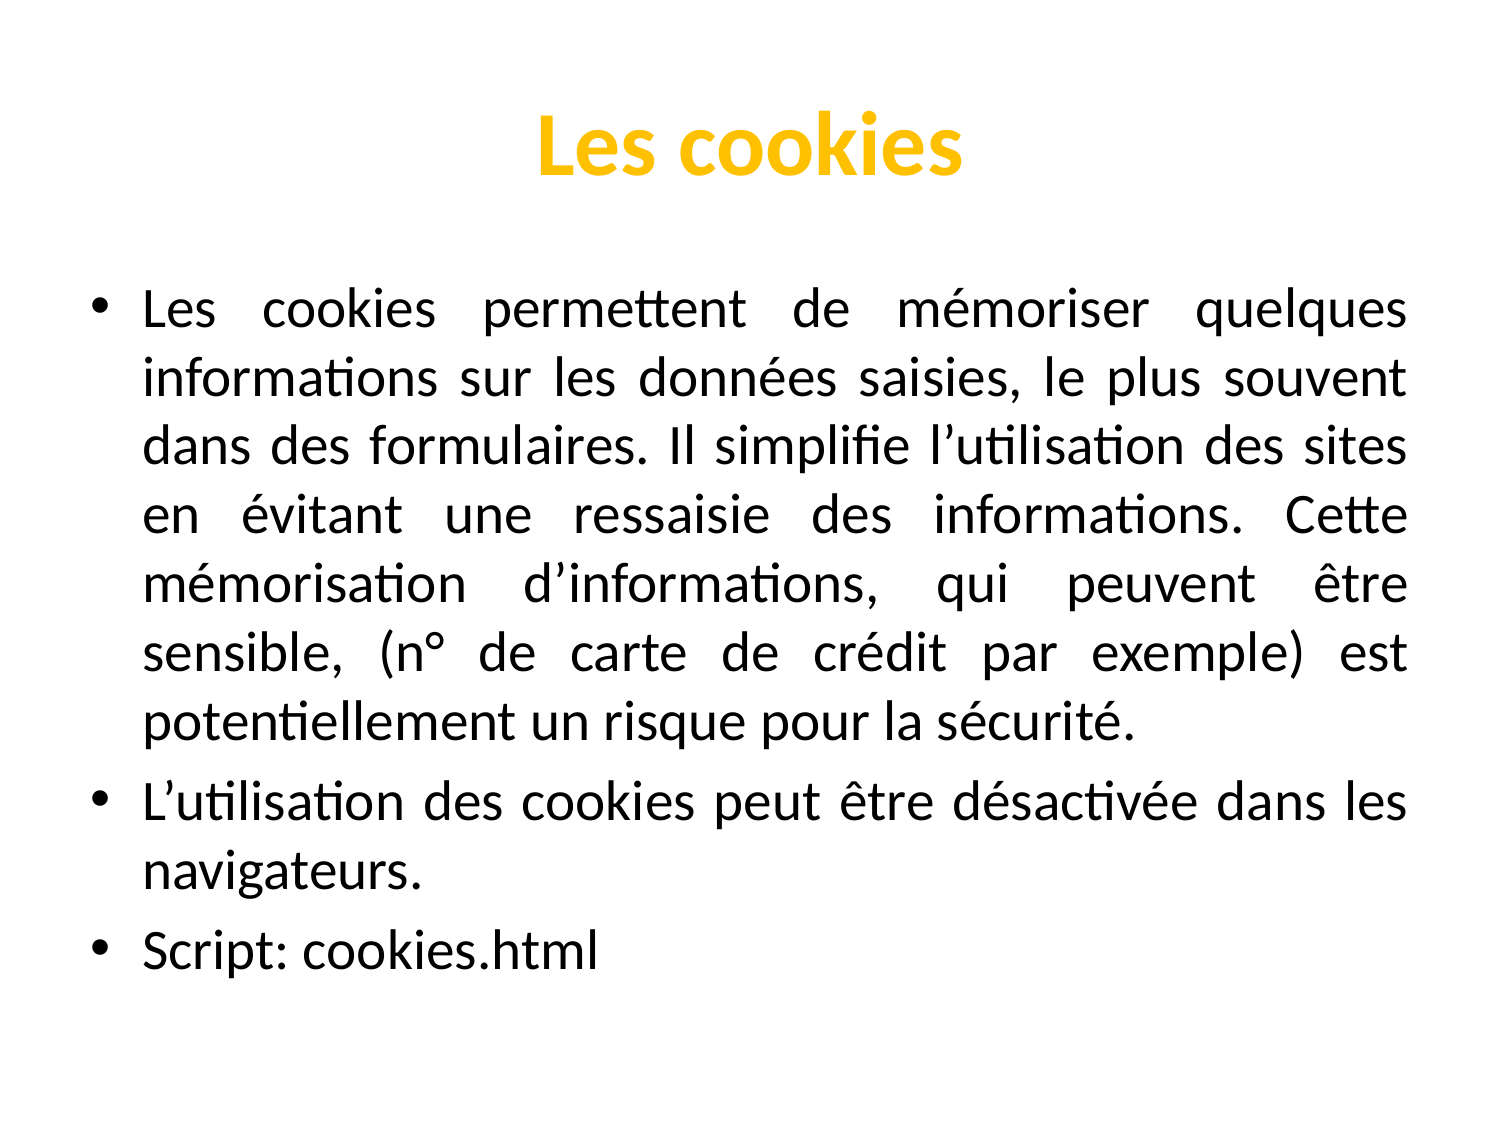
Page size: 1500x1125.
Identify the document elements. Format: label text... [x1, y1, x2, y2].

title Les cookies [75, 45, 1425, 233]
list Les cookies permettent de mémoriser quelques informations sur les données saisies, le plus souvent dans des formulaires. Il simplifie l’utilisation des sites en évitant une ressaisie des informations. Cette mémorisation d’informations, qui peuvent être sensible, (n° de carte de crédit par exemple) est potentiellement un risque pour la sécurité. L’utilisation des cookies peut être désactivée dans les navigateurs. Script: cookies.html [75, 262, 1425, 1005]
